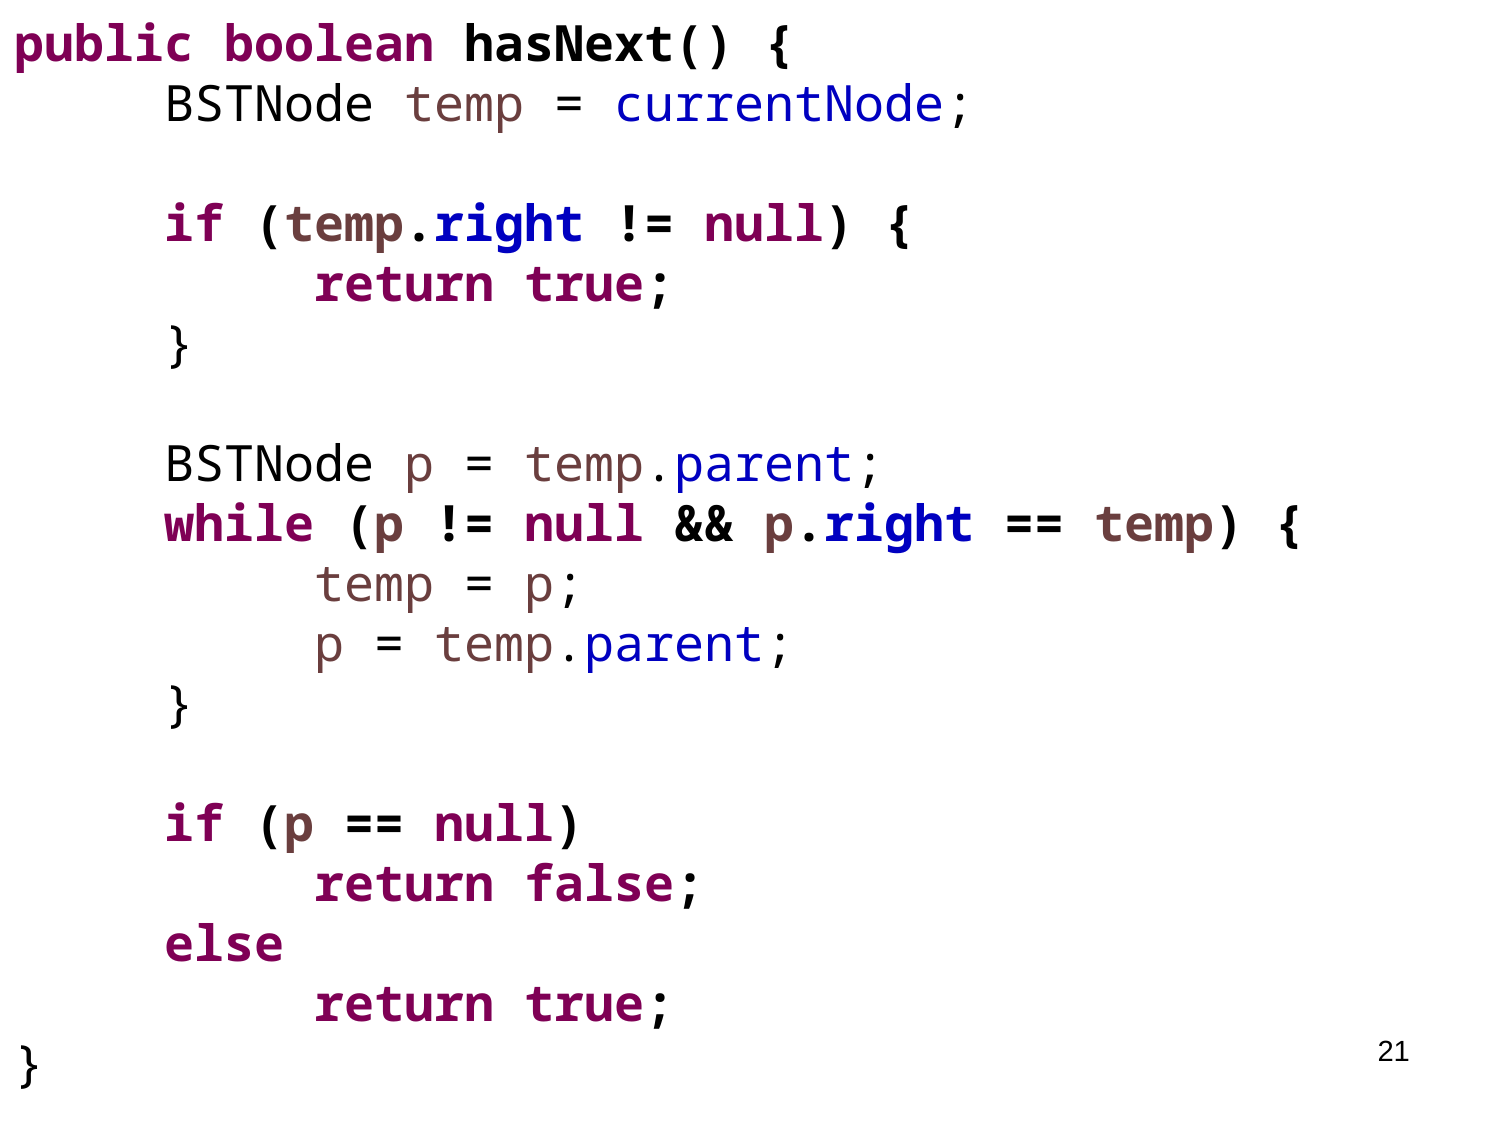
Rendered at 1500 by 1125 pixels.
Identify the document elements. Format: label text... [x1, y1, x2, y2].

slide_number 21 [1074, 1024, 1426, 1103]
text_box public boolean hasNext() { BSTNode temp = currentNode; if (temp.right != null) { return true; } BSTNode p = temp.parent; while (p != null && p.right == temp) { temp = p; p = temp.parent; } if (p == null) return false; else return true; } [0, 3, 1500, 1099]
